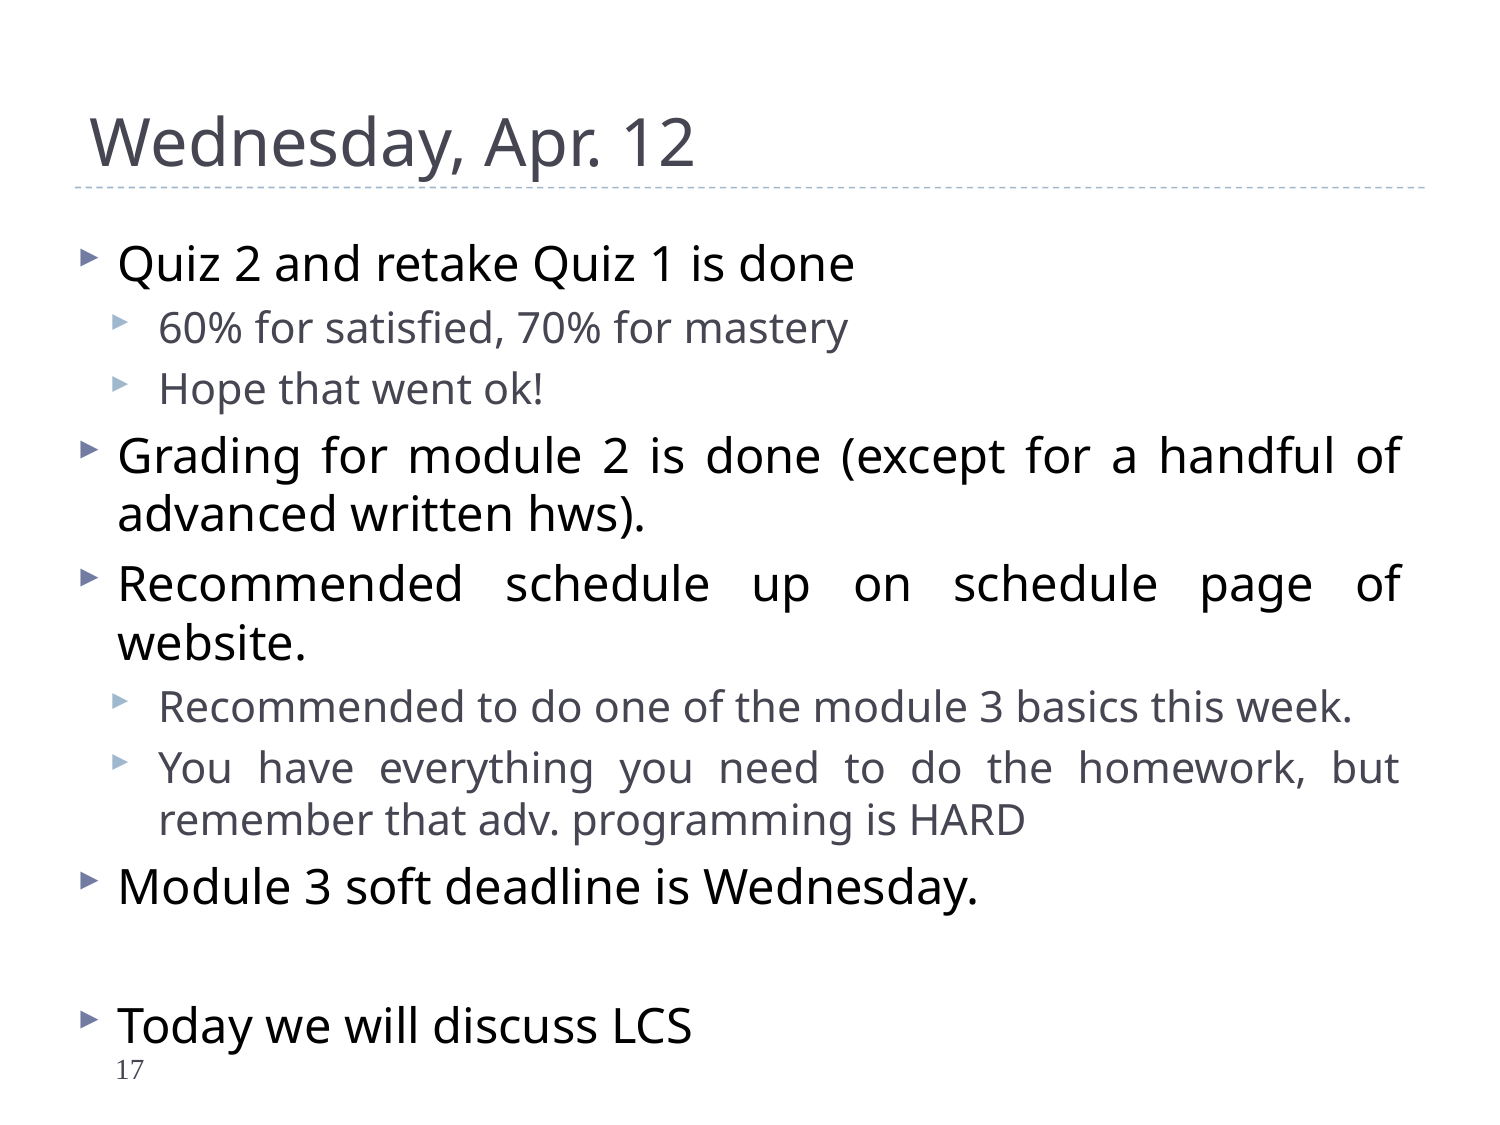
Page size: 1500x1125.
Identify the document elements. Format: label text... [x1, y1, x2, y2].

list Quiz 2 and retake Quiz 1 is done 60% for satisfied, 70% for mastery Hope that went ok! Grading for module 2 is done (except for a handful of advanced written hws). Recommended schedule up on schedule page of website. Recommended to do one of the module 3 basics this week. You have everything you need to do the homework, but remember that adv. programming is HARD Module 3 soft deadline is Wednesday. Today we will discuss LCS [62, 224, 1417, 1063]
slide_number 17 [100, 1042, 426, 1103]
title Wednesday, Apr. 12 [75, 24, 1425, 188]
